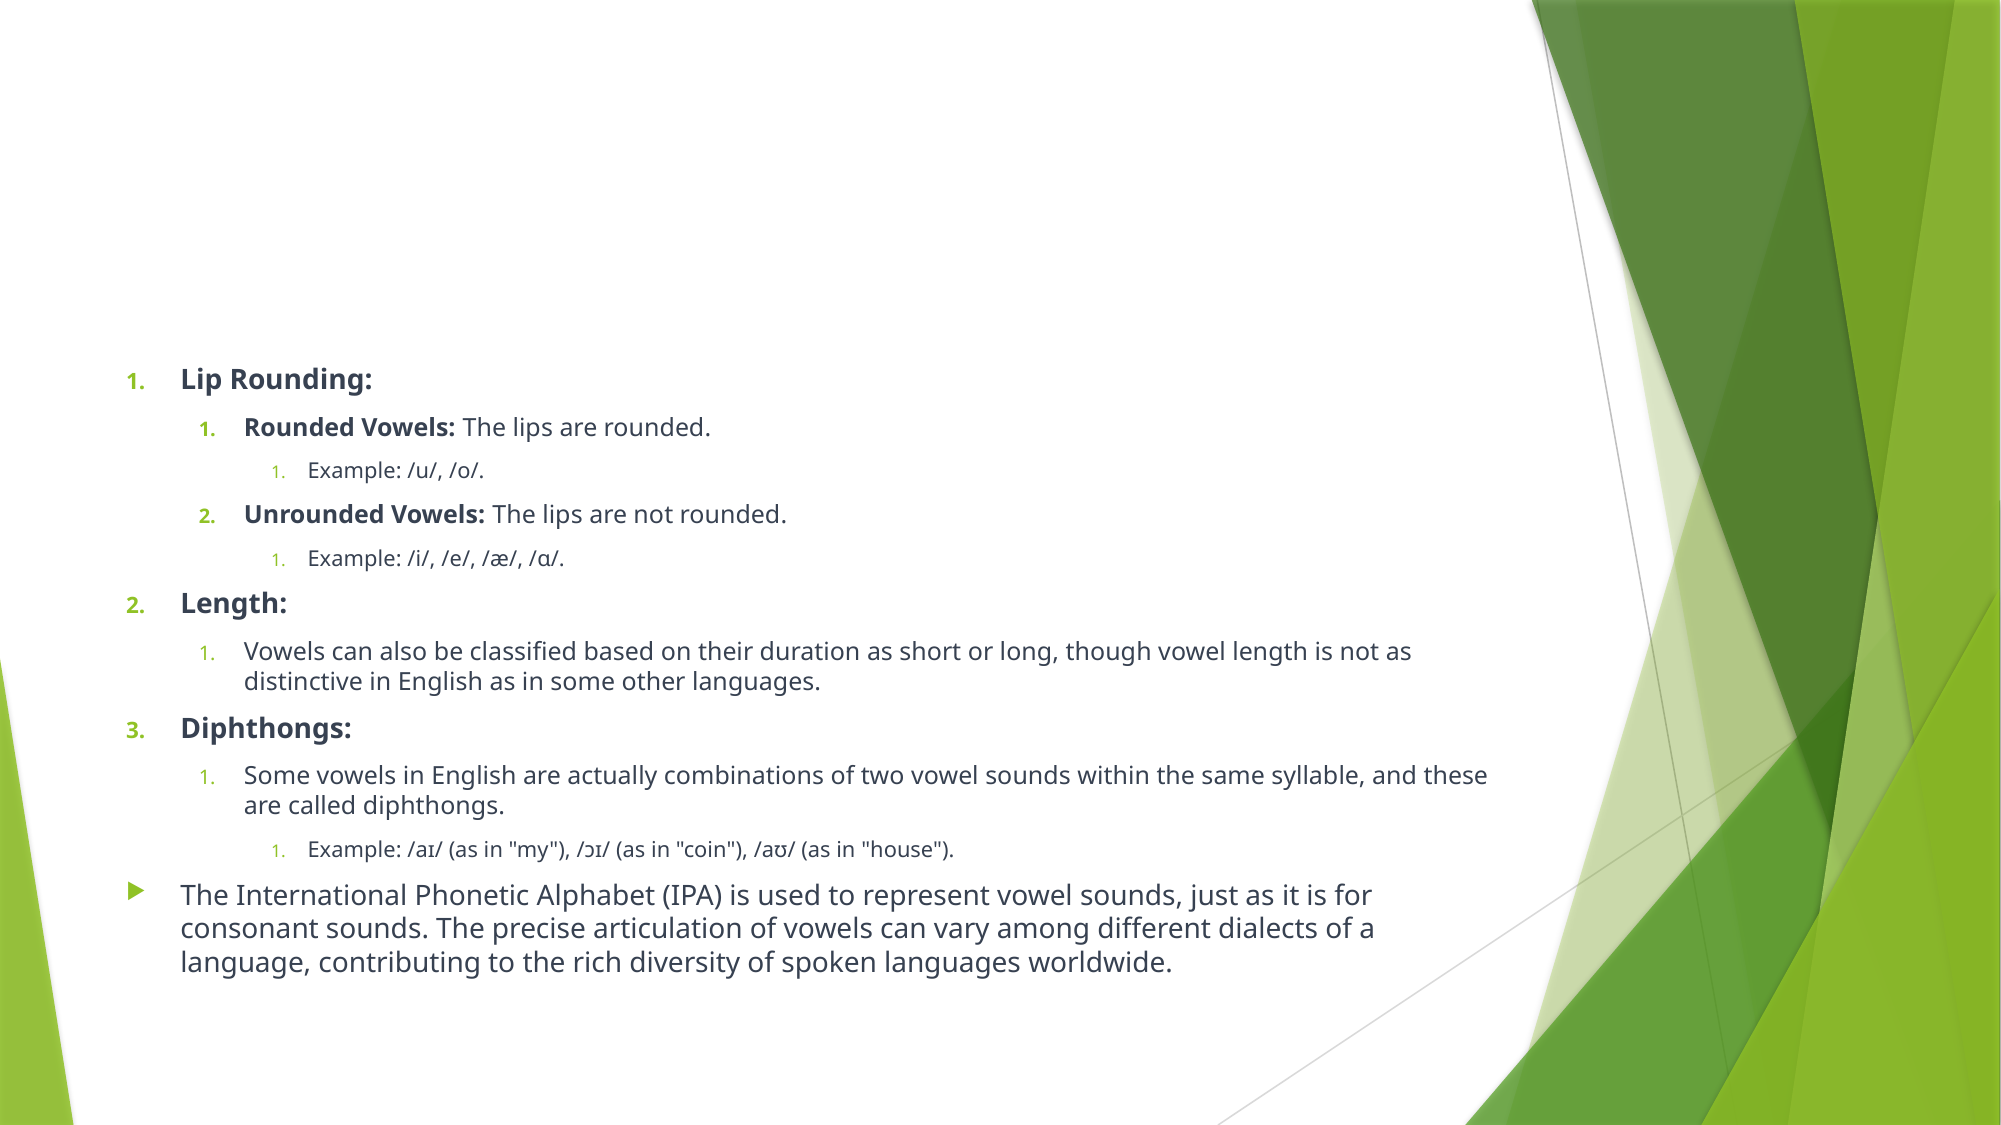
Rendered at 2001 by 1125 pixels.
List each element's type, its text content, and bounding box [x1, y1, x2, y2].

list Lip Rounding: Rounded Vowels: The lips are rounded. Example: /u/, /o/. Unrounded Vowels: The lips are not rounded. Example: /i/, /e/, /æ/, /ɑ/. Length: Vowels can also be classified based on their duration as short or long, though vowel length is not as distinctive in English as in some other languages. Diphthongs: Some vowels in English are actually combinations of two vowel sounds within the same syllable, and these are called diphthongs. Example: /aɪ/ (as in "my"), /ɔɪ/ (as in "coin"), /aʊ/ (as in "house"). The International Phonetic Alphabet (IPA) is used to represent vowel sounds, just as it is for consonant sounds. The precise articulation of vowels can vary among different dialects of a language, contributing to the rich diversity of spoken languages worldwide. [111, 354, 1522, 992]
